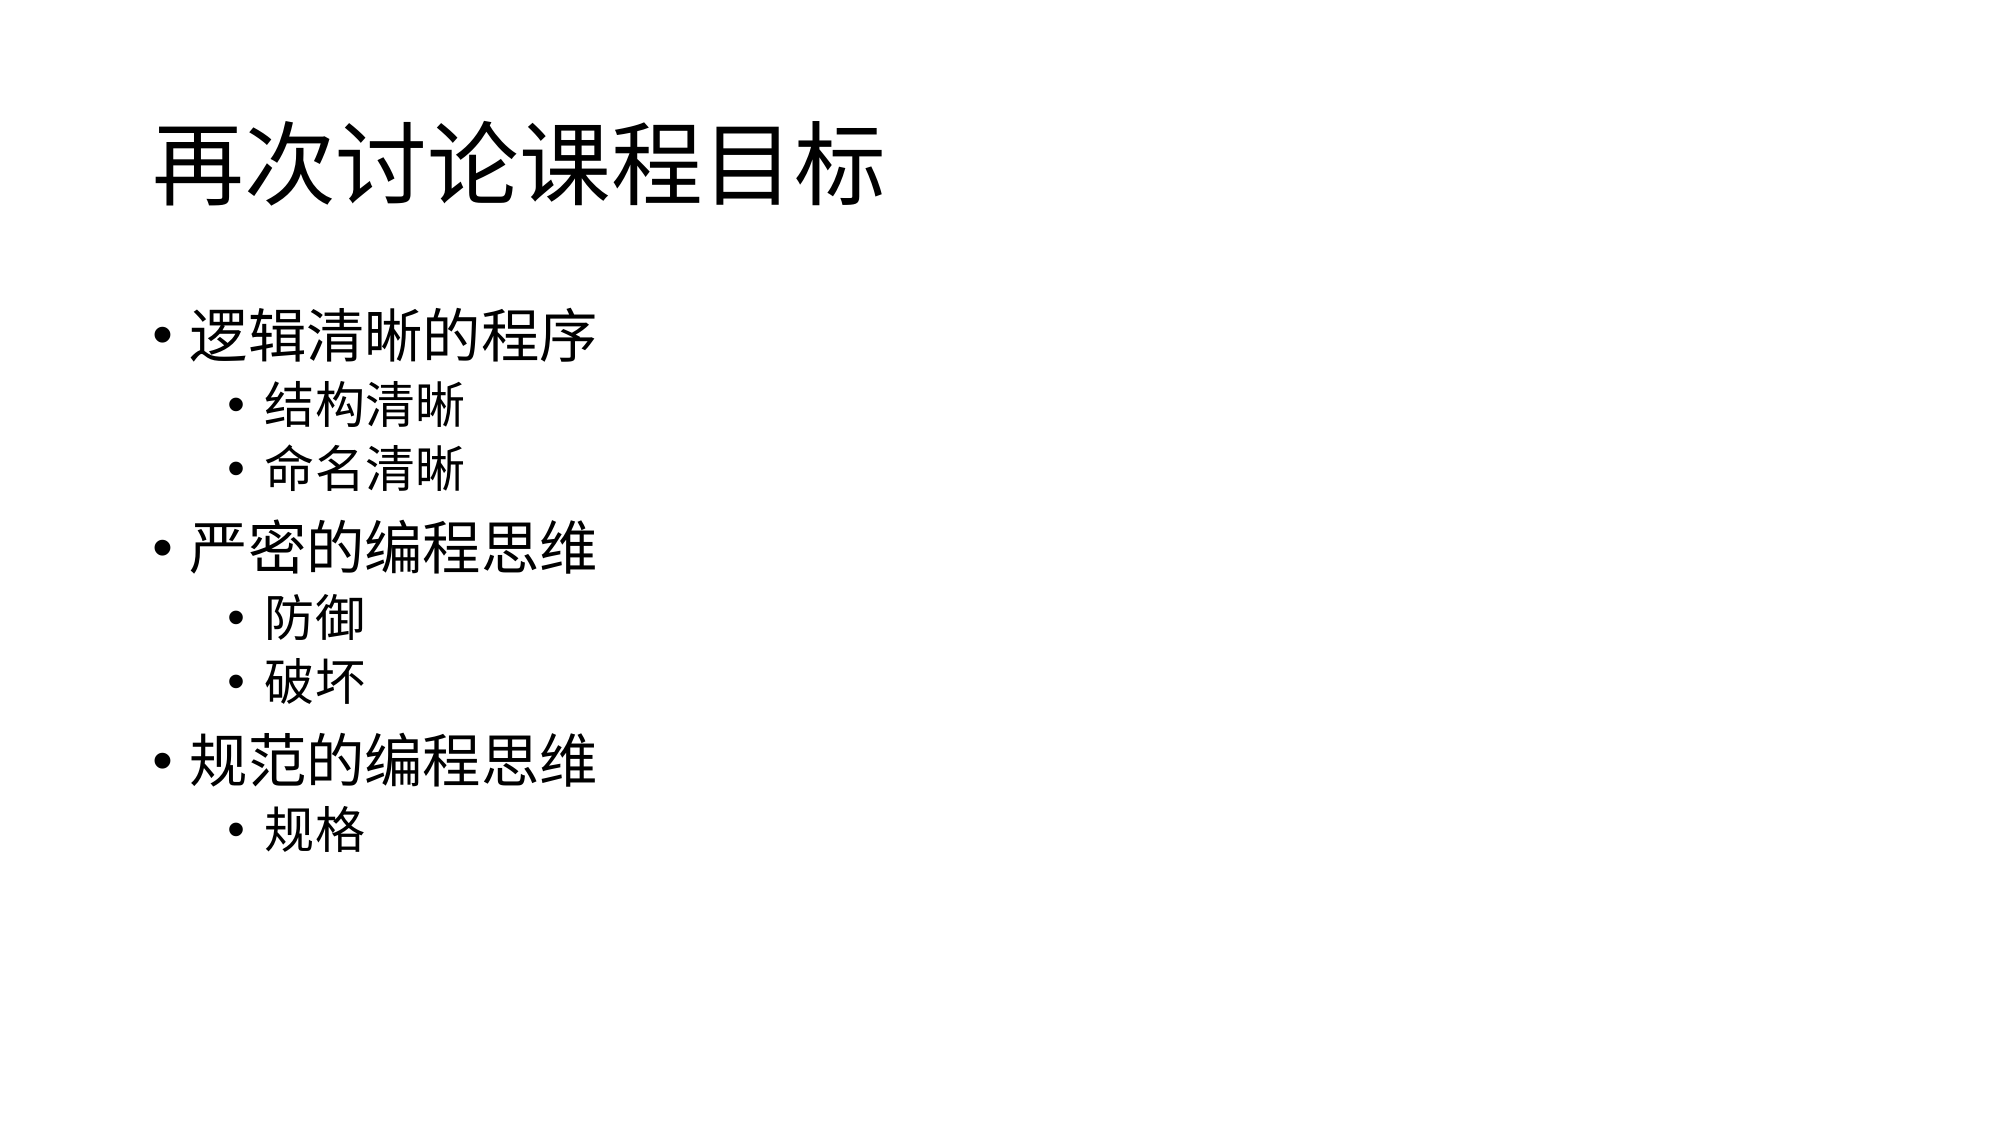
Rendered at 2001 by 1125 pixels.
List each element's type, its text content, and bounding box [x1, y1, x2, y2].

title 再次讨论课程目标 [137, 59, 1863, 278]
list 逻辑清晰的程序 结构清晰 命名清晰 严密的编程思维 防御 破坏 规范的编程思维 规格 [137, 299, 1863, 1014]
